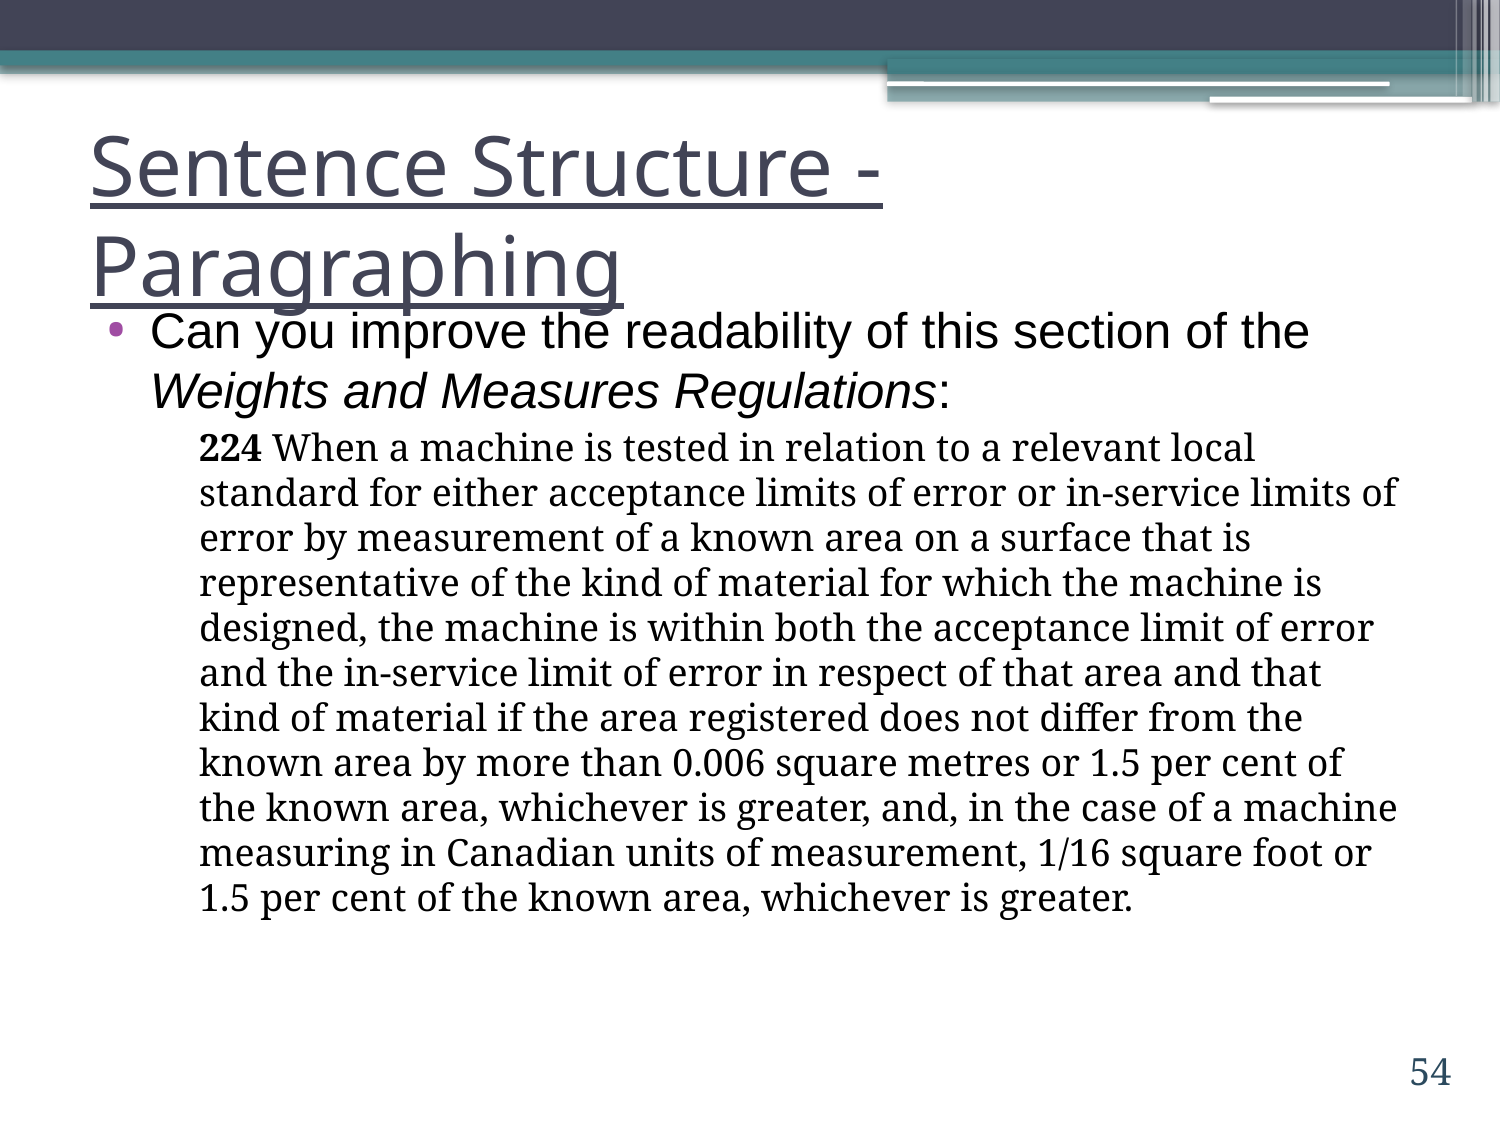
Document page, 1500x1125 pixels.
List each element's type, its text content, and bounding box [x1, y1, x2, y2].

list Can you improve the readability of this section of the Weights and Measures Regulations: 224 When a machine is tested in relation to a relevant local standard for either acceptance limits of error or in-service limits of error by measurement of a known area on a surface that is representative of the kind of material for which the machine is designed, the machine is within both the acceptance limit of error and the in-service limit of error in respect of that area and that kind of material if the area registered does not differ from the known area by more than 0.006 square metres or 1.5 per cent of the known area, whichever is greater, and, in the case of a machine measuring in Canadian units of measurement, 1/16 square foot or 1.5 per cent of the known area, whichever is greater. [75, 290, 1425, 1001]
slide_number 54 [1341, 1046, 1466, 1107]
title Sentence Structure - Paragraphing [75, 125, 1425, 290]
